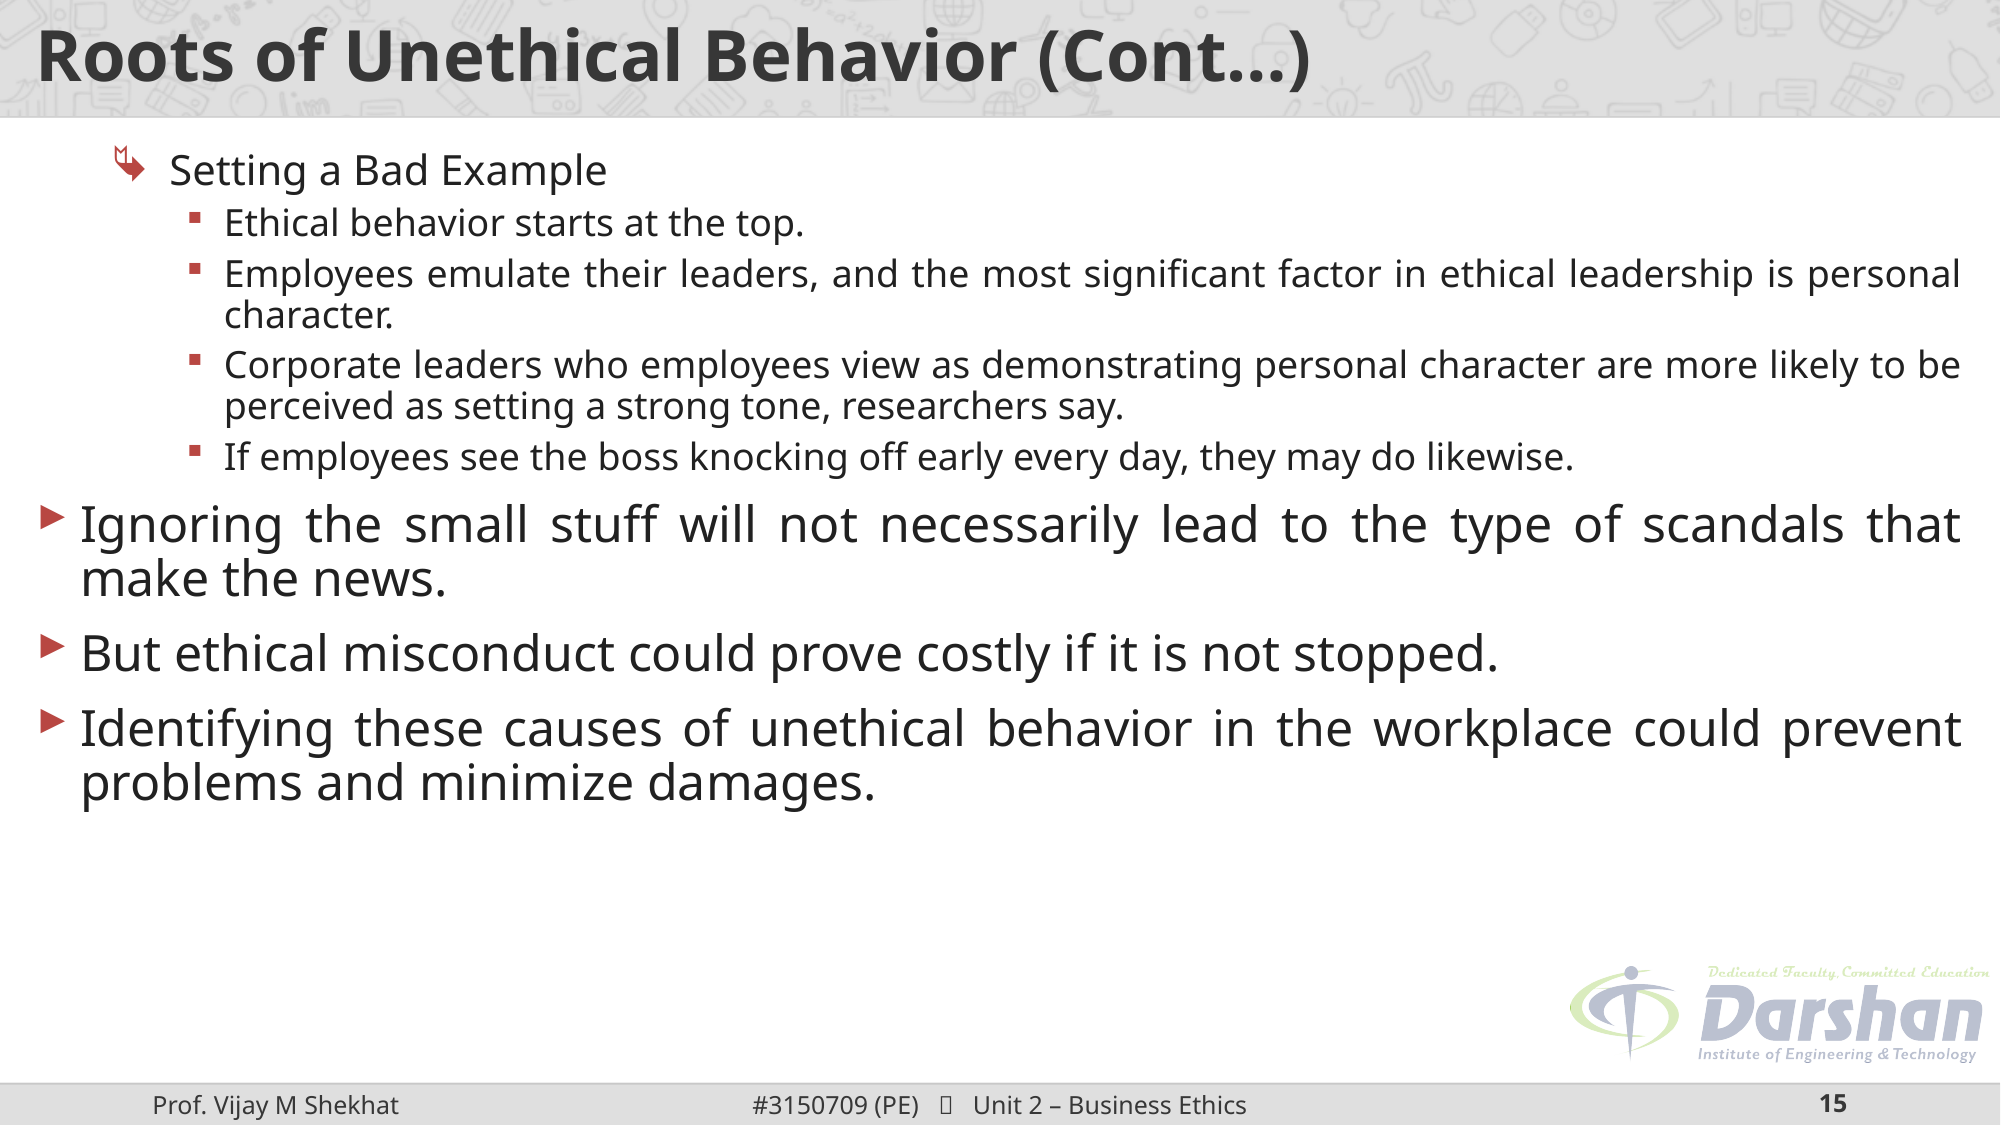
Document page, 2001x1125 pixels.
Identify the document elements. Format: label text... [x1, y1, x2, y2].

list Setting a Bad Example Ethical behavior starts at the top. Employees emulate their leaders, and the most significant factor in ethical leadership is personal character. Corporate leaders who employees view as demonstrating personal character are more likely to be perceived as setting a strong tone, researchers say. If employees see the boss knocking off early every day, they may do likewise. Ignoring the small stuff will not necessarily lead to the type of scandals that make the news. But ethical misconduct could prove costly if it is not stopped. Identifying these causes of unethical behavior in the workplace could prevent problems and minimize damages. [21, 141, 1979, 1059]
title Roots of Unethical Behavior (Cont…) [0, 0, 2000, 117]
